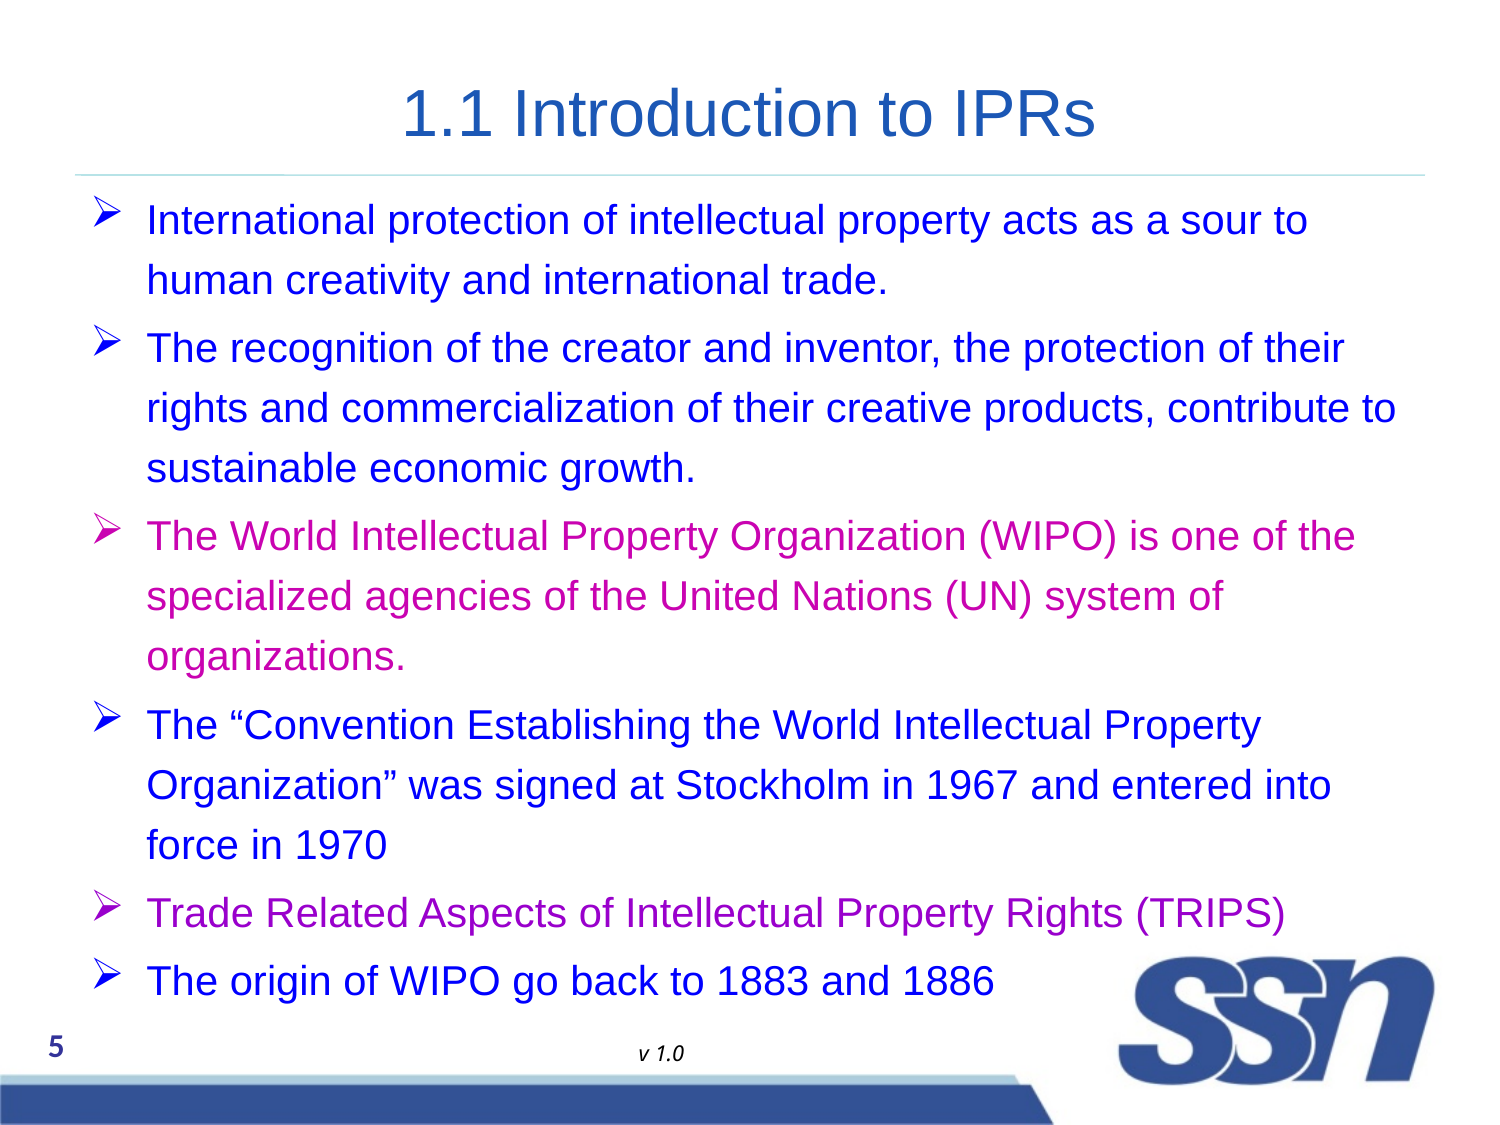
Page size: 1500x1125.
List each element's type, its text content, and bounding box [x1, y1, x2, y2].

picture [0, 913, 1500, 1125]
title 1.1 Introduction to IPRs [75, 45, 1425, 174]
list International protection of intellectual property acts as a sour to human creativity and international trade. The recognition of the creator and inventor, the protection of their rights and commercialization of their creative products, contribute to sustainable economic growth. The World Intellectual Property Organization (WIPO) is one of the specialized agencies of the United Nations (UN) system of organizations. The “Convention Establishing the World Intellectual Property Organization” was signed at Stockholm in 1967 and entered into force in 1970 Trade Related Aspects of Intellectual Property Rights (TRIPS) The origin of WIPO go back to 1883 and 1886 [75, 174, 1425, 1005]
